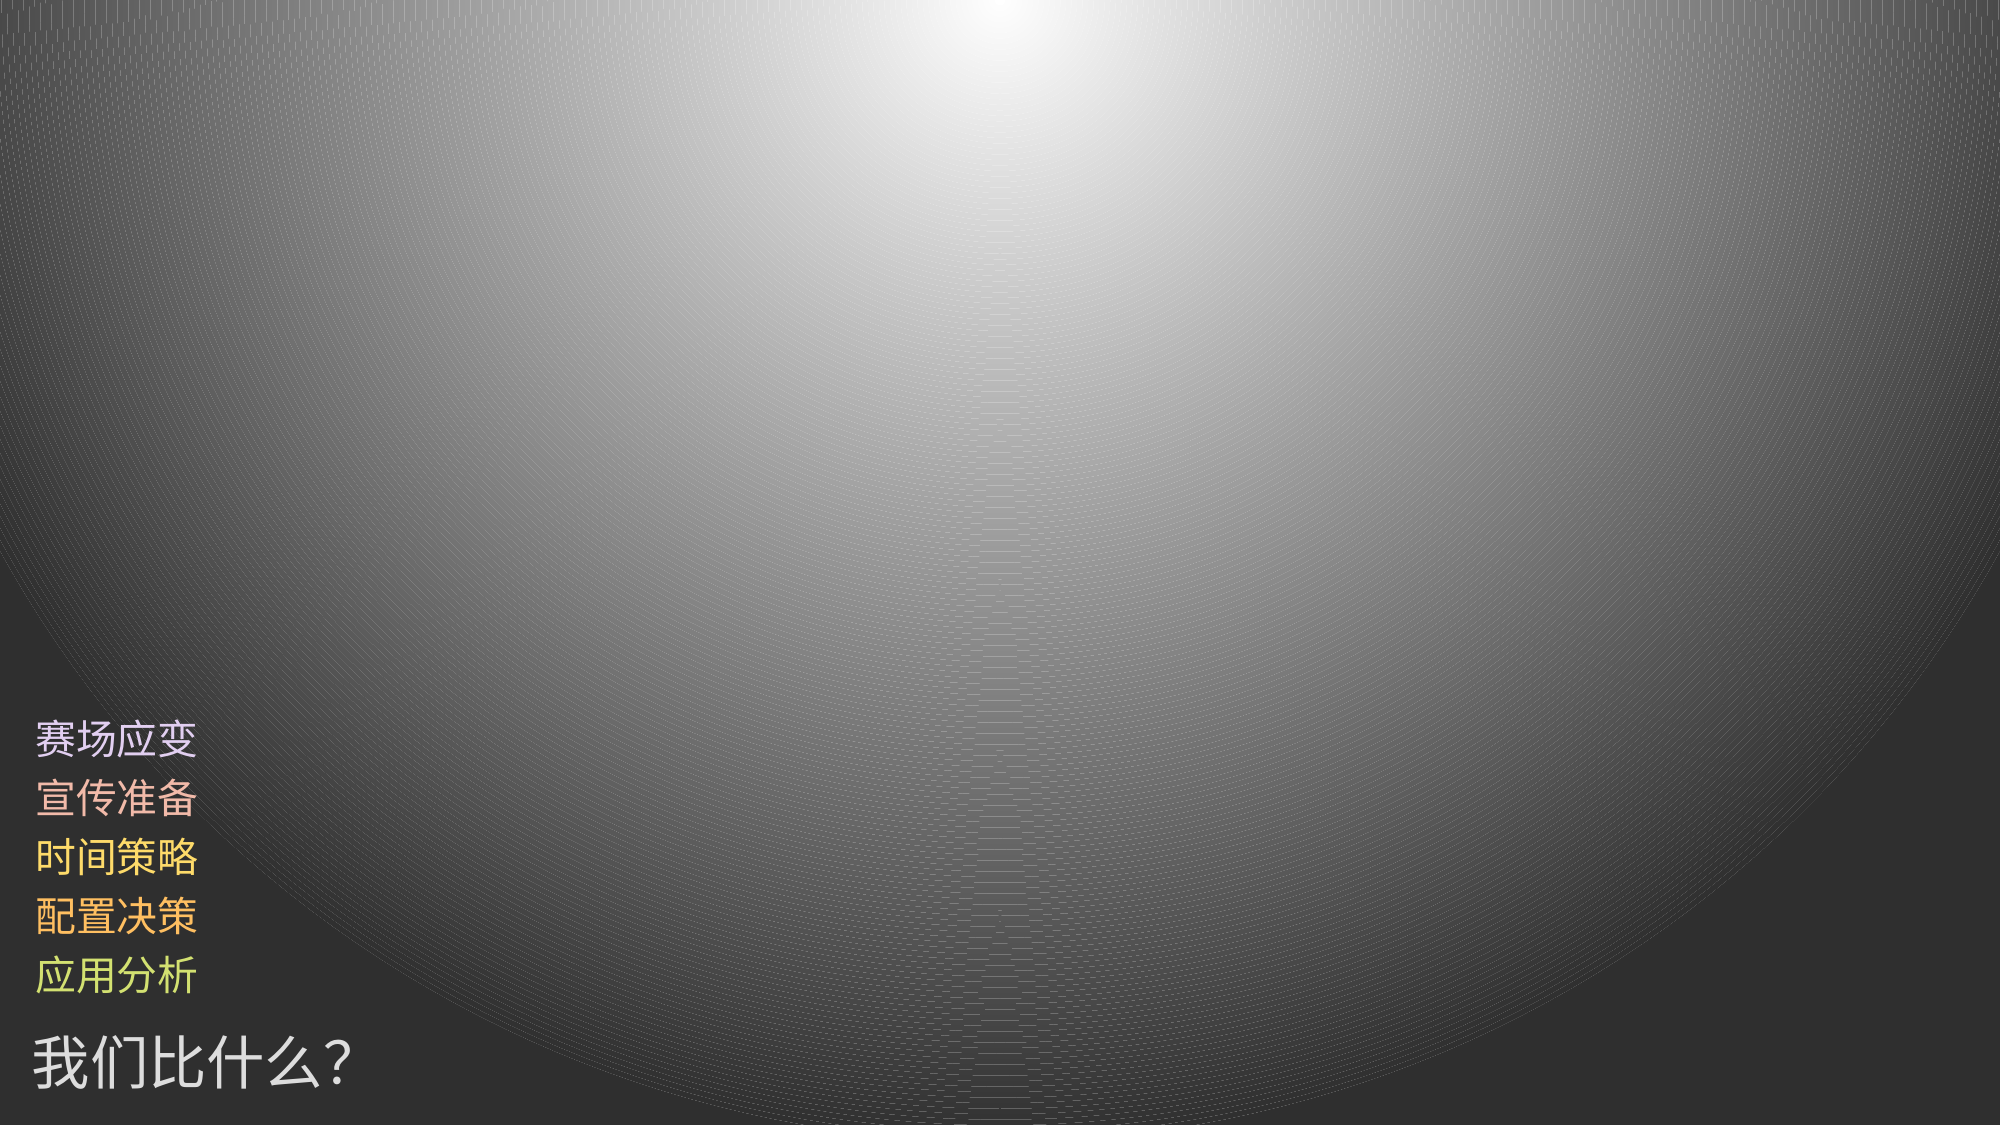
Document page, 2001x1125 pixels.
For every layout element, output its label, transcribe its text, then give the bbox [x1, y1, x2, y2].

text_box 应用分析 [0, 947, 234, 1007]
text_box 时间策略 [0, 830, 234, 888]
text_box 我们比什么？ [0, 1006, 414, 1125]
text_box 赛场应变 [0, 711, 234, 771]
text_box 配置决策 [0, 888, 234, 947]
text_box 宣传准备 [0, 771, 234, 830]
